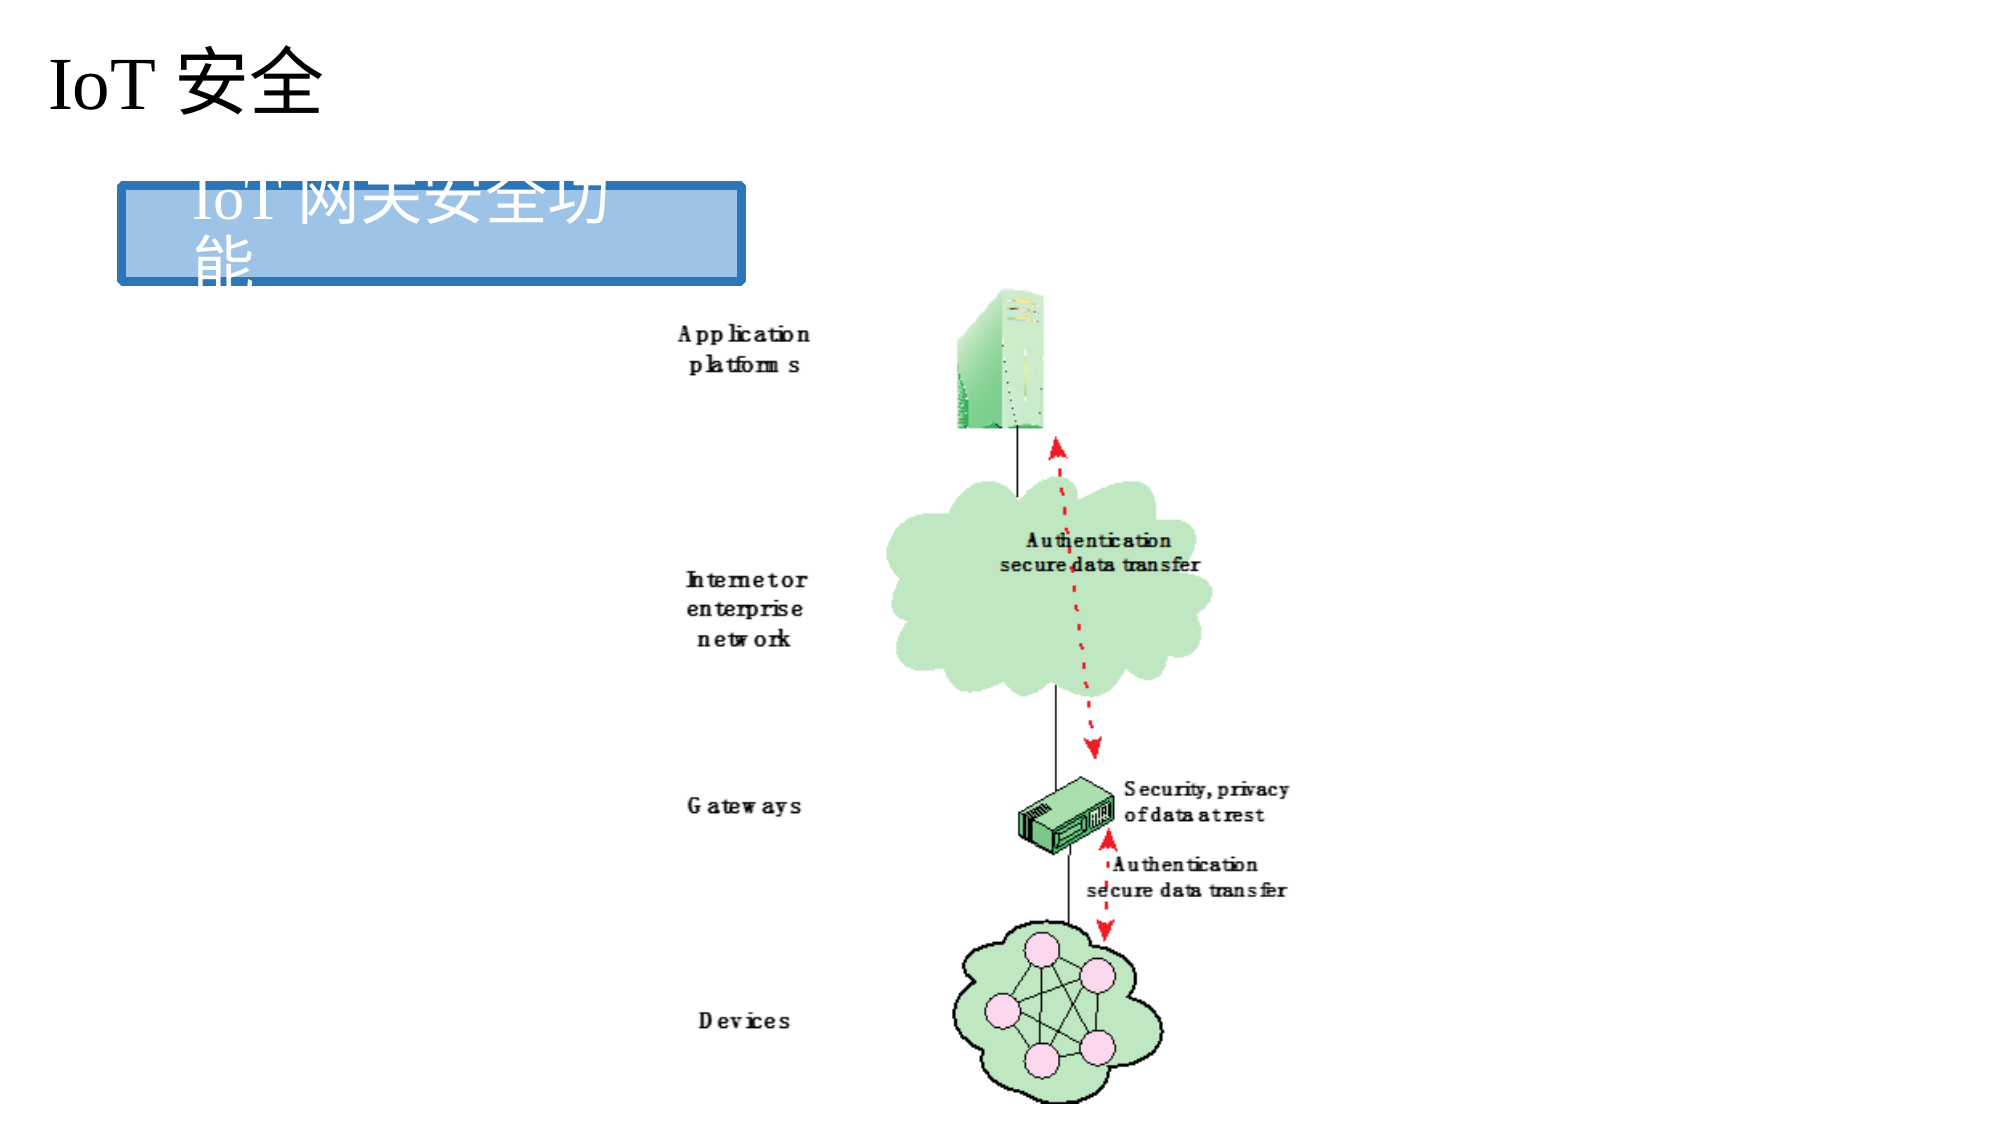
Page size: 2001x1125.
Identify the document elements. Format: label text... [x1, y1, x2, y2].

text_box IoT网关安全功能 [121, 185, 742, 282]
text_box IoT安全 [31, 0, 919, 160]
picture [667, 281, 1333, 1104]
